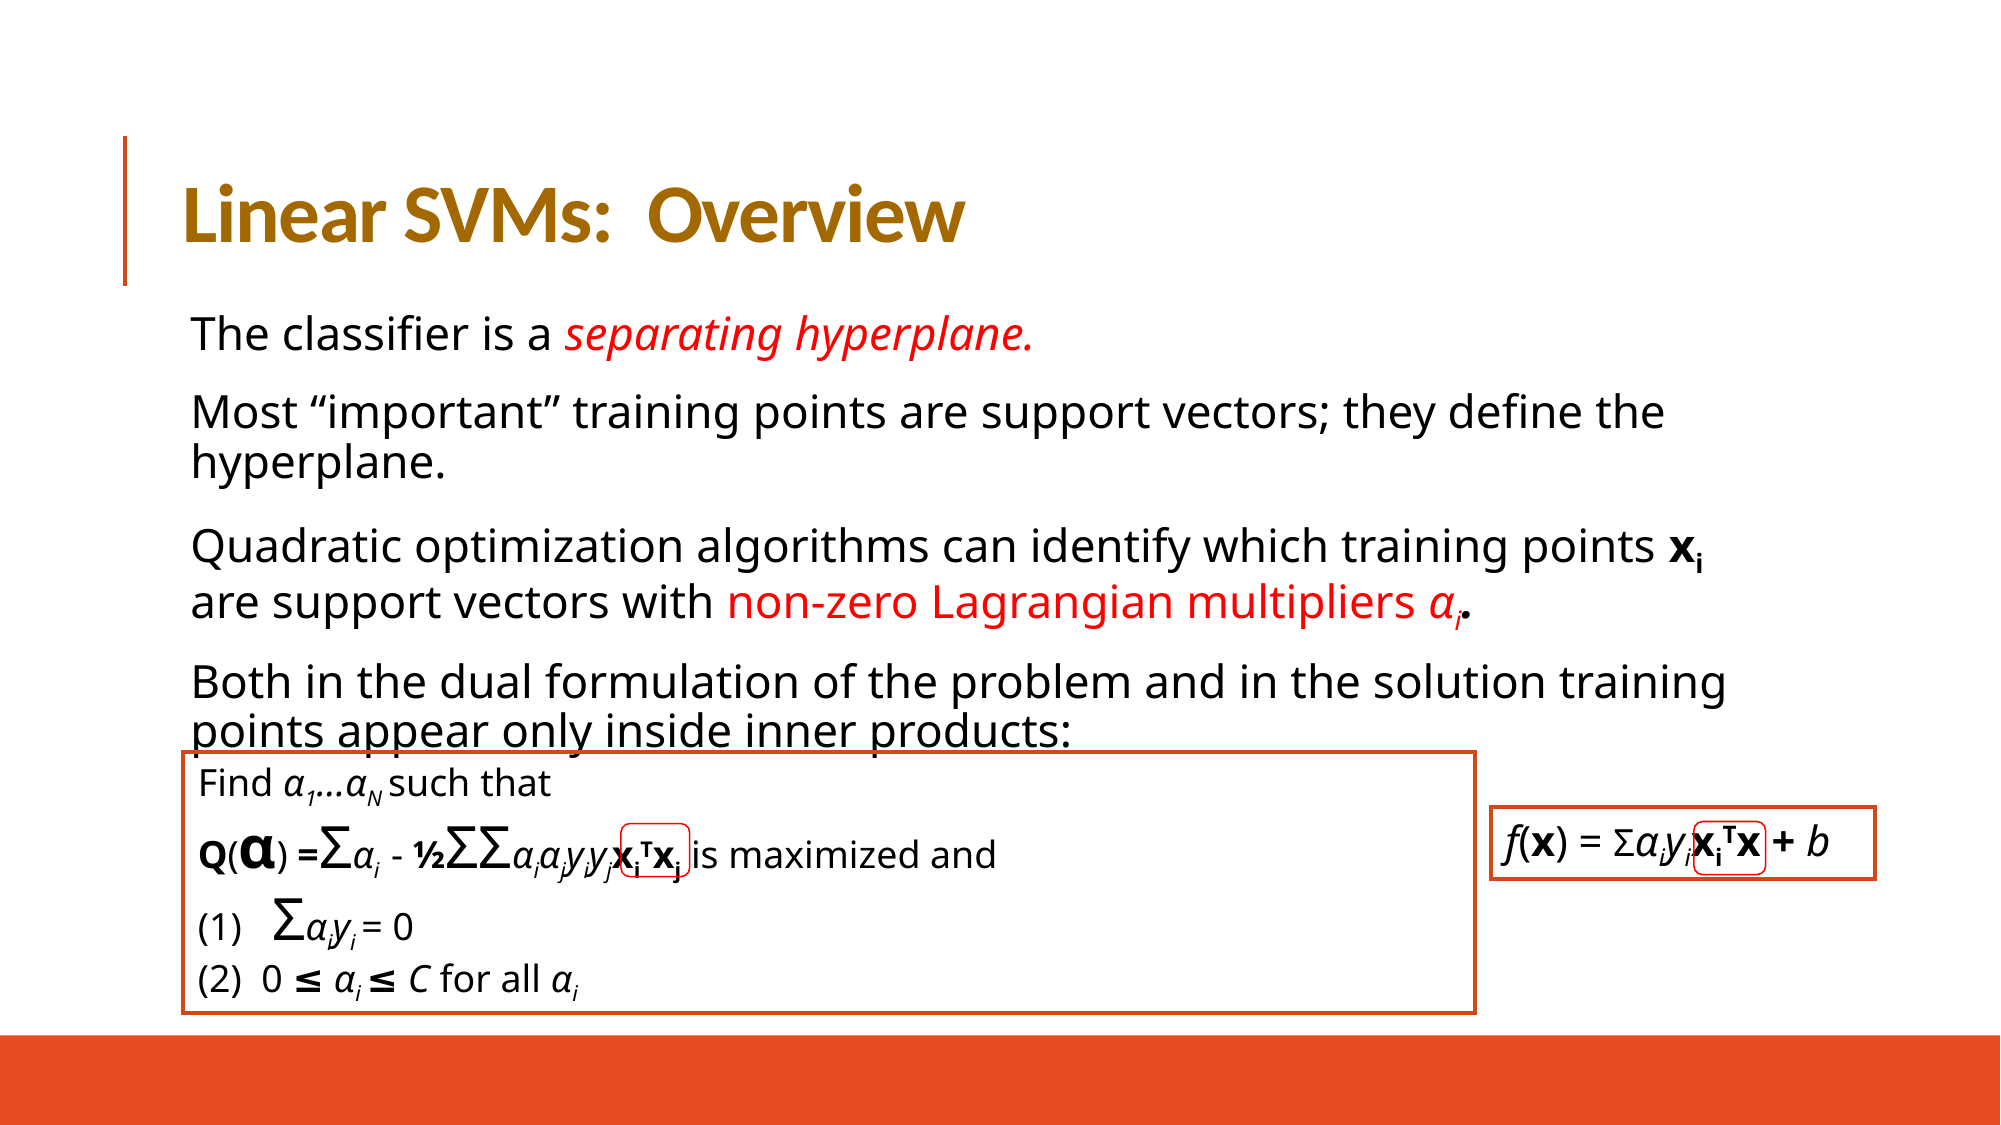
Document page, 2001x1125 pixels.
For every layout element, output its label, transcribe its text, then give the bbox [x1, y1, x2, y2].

text_box Find α1…αN such that Q(α) =Σαi - ½ΣΣαiαjyiyjxiTxj is maximized and (1) Σαiyi = 0 (2) 0 ≤ αi ≤ C for all αi [183, 752, 1476, 1014]
list The classifier is a separating hyperplane. Most “important” training points are support vectors; they define the hyperplane. Quadratic optimization algorithms can identify which training points xi are support vectors with non-zero Lagrangian multipliers αi. Both in the dual formulation of the problem and in the solution training points appear only inside inner products: [167, 303, 1763, 1015]
text_box [1693, 821, 1766, 875]
title Linear SVMs: Overview [168, 96, 1763, 303]
text_box f(x) = ΣαiyixiTx + b [1490, 807, 1875, 879]
text_box [620, 823, 690, 877]
